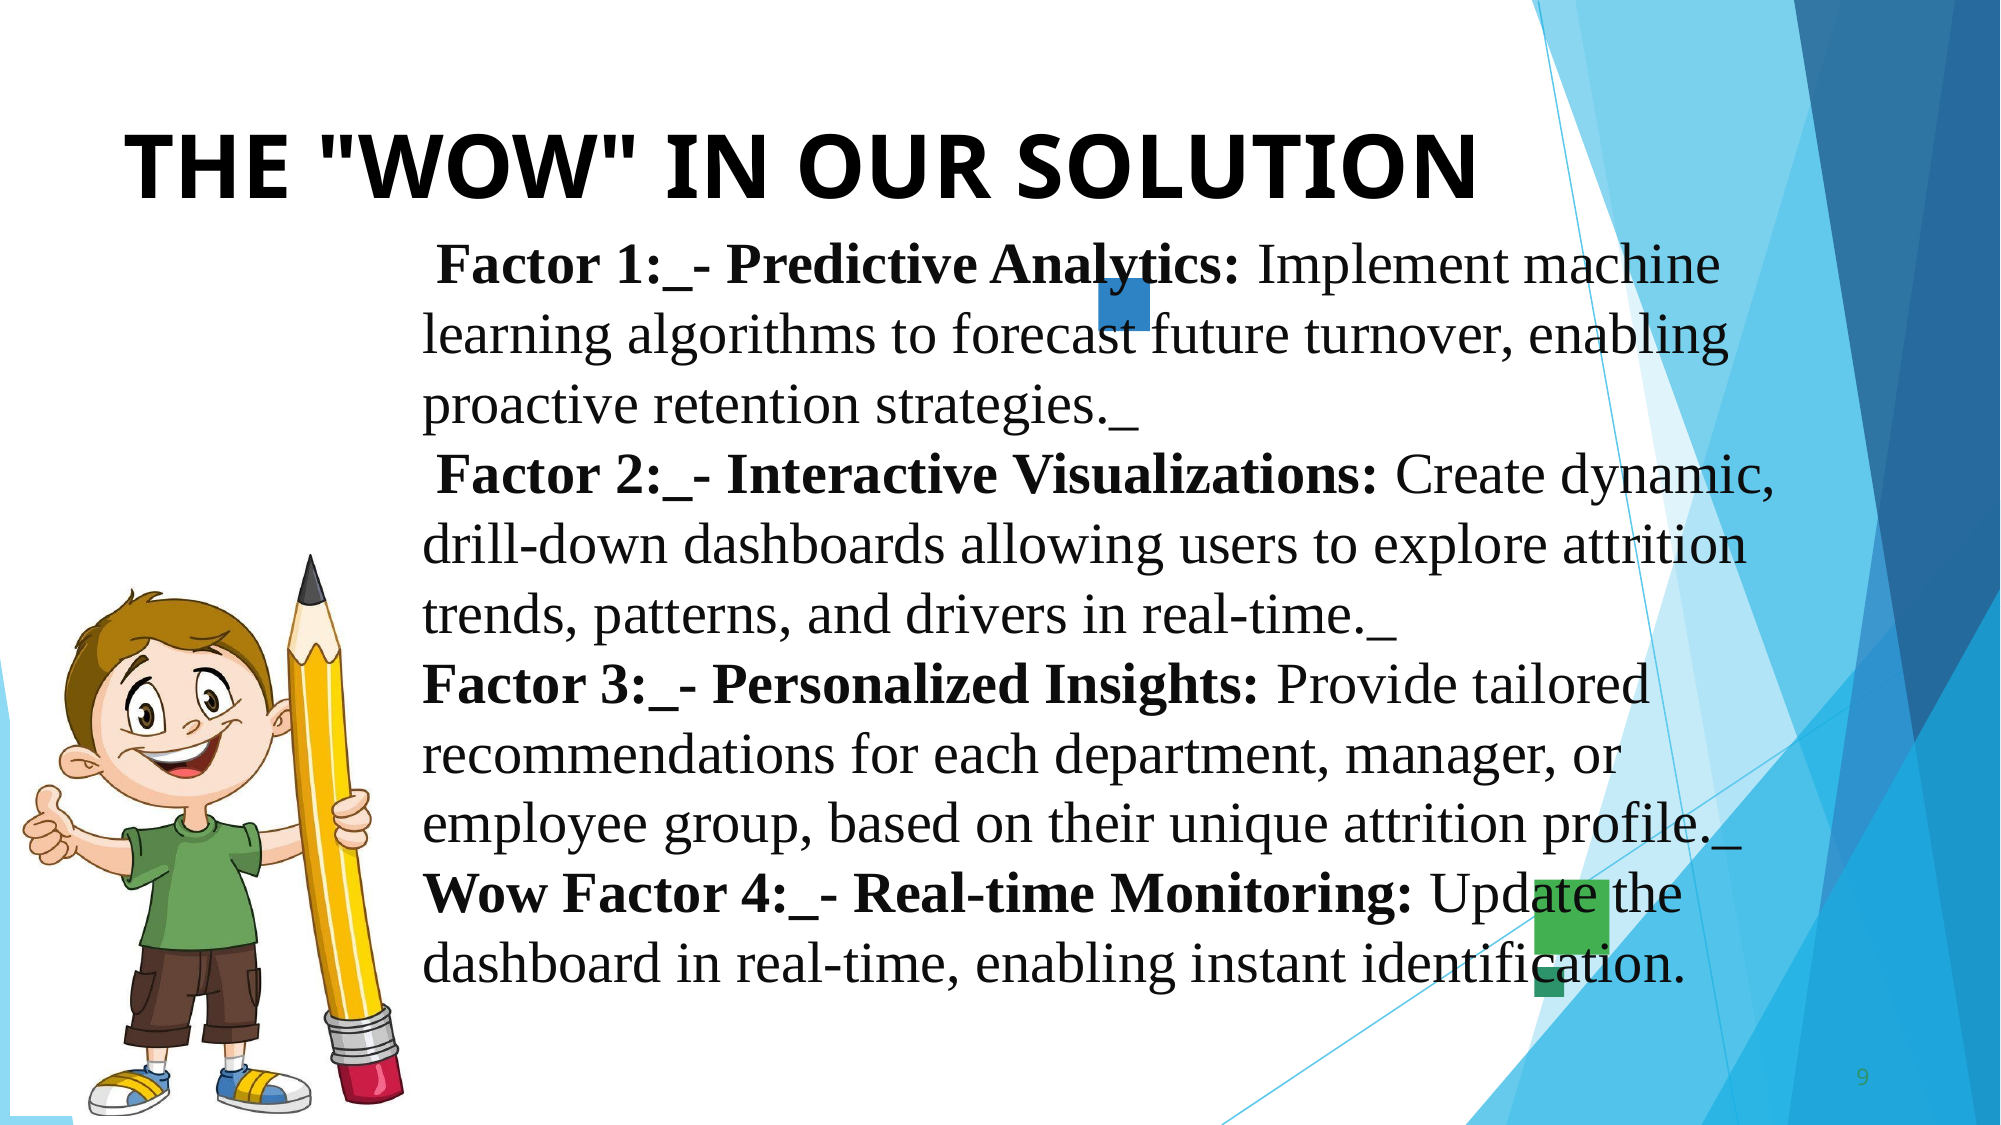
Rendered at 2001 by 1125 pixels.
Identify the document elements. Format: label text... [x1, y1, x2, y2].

text_box 9 [1849, 1061, 1888, 1095]
title THE "WOW" IN OUR SOLUTION [121, 107, 1513, 298]
picture [10, 554, 416, 1116]
text_box Factor 1:_- Predictive Analytics: Implement machine learning algorithms to forecast future turnover, enabling proactive retention strategies._ Factor 2:_- Interactive Visualizations: Create dynamic, drill-down dashboards allowing users to explore attrition trends, patterns, and drivers in real-time._ Factor 3:_- Personalized Insights: Provide tailored recommendations for each department, manager, or employee group, based on their unique attrition profile._ Wow Factor 4:_- Real-time Monitoring: Update the dashboard in real-time, enabling instant identification. [407, 217, 1859, 1002]
